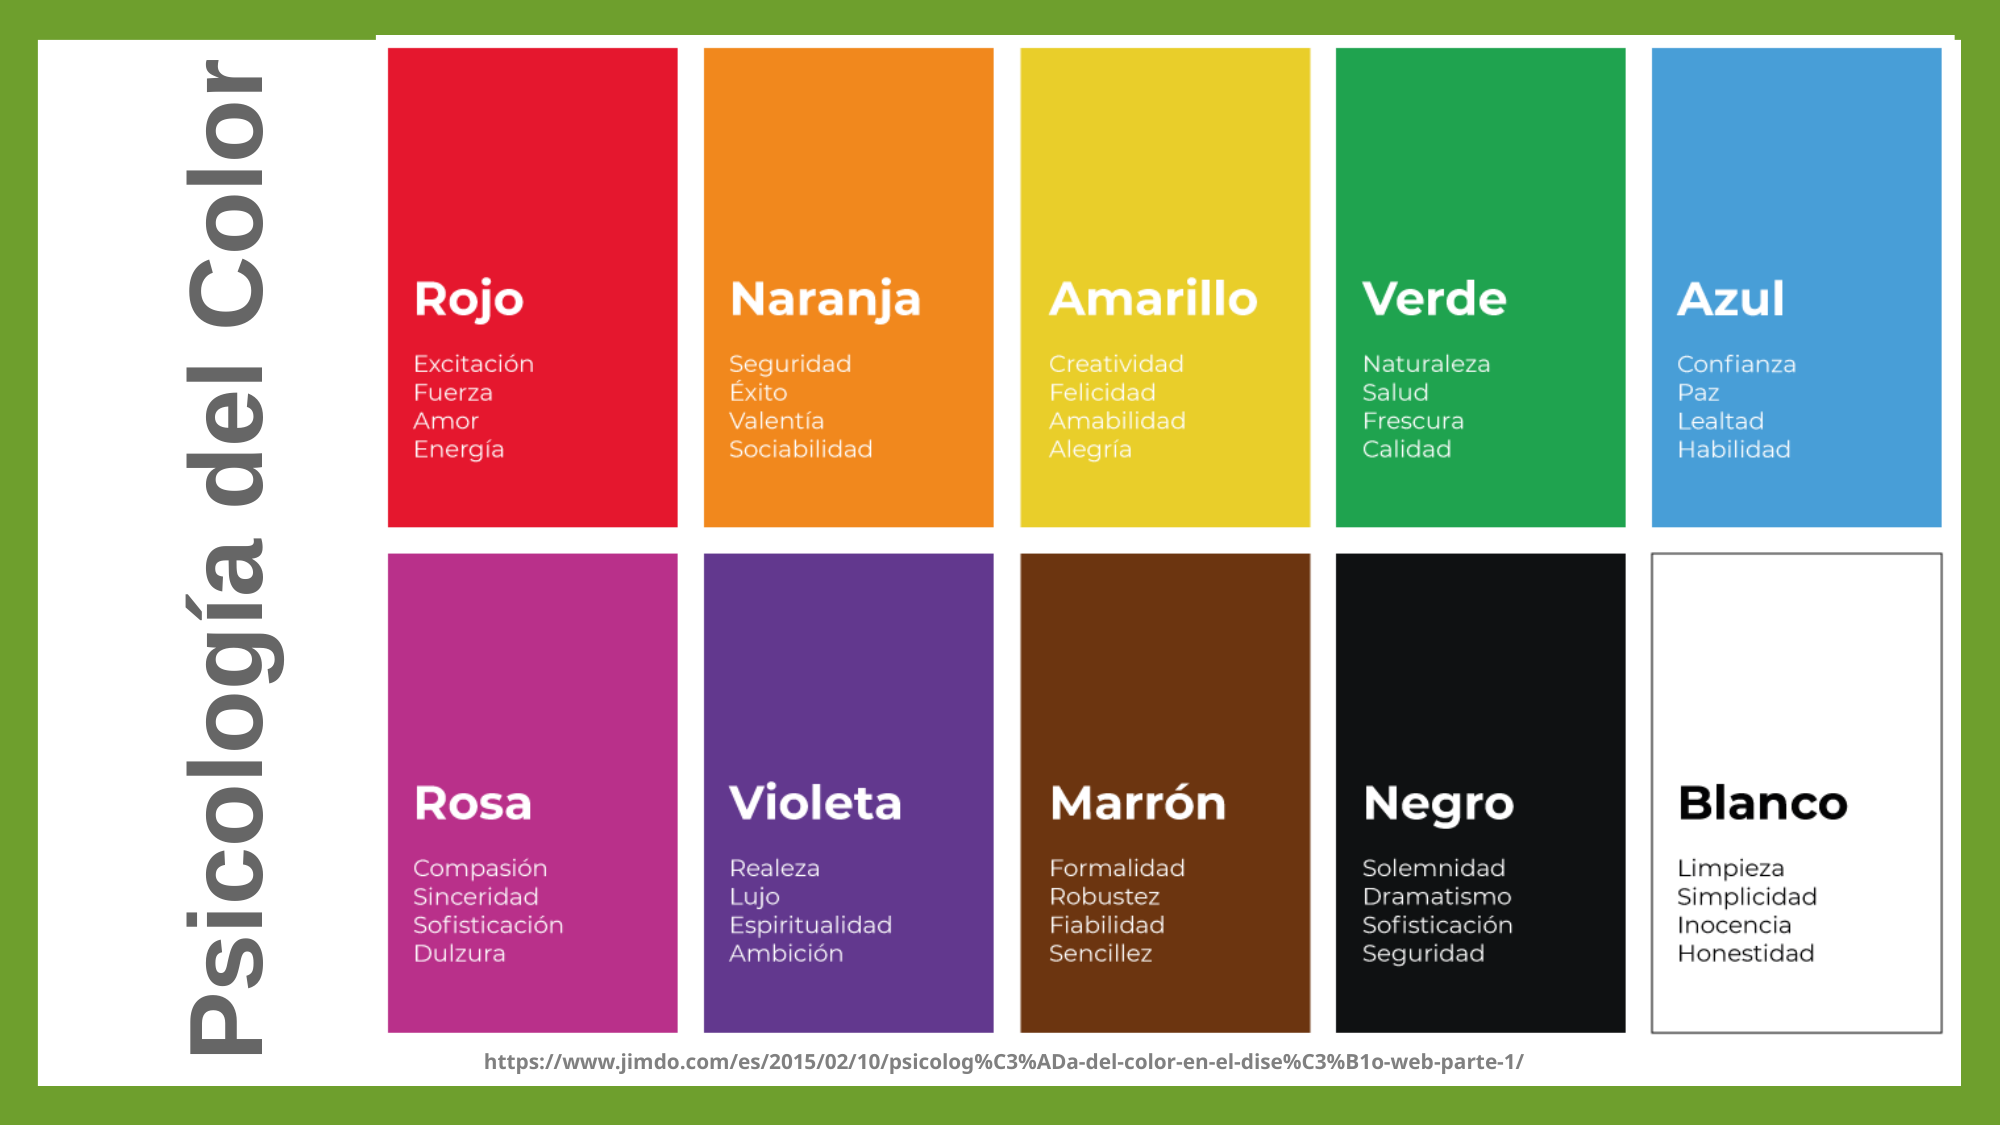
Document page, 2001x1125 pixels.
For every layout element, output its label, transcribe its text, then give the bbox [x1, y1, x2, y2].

picture [375, 35, 1955, 1052]
text_box https://www.jimdo.com/es/2015/02/10/psicolog%C3%ADa-del-color-en-el-dise%C3%B1o-web-parte-1/ [47, 974, 1961, 1125]
text_box Psicología del Color [150, 44, 291, 1077]
